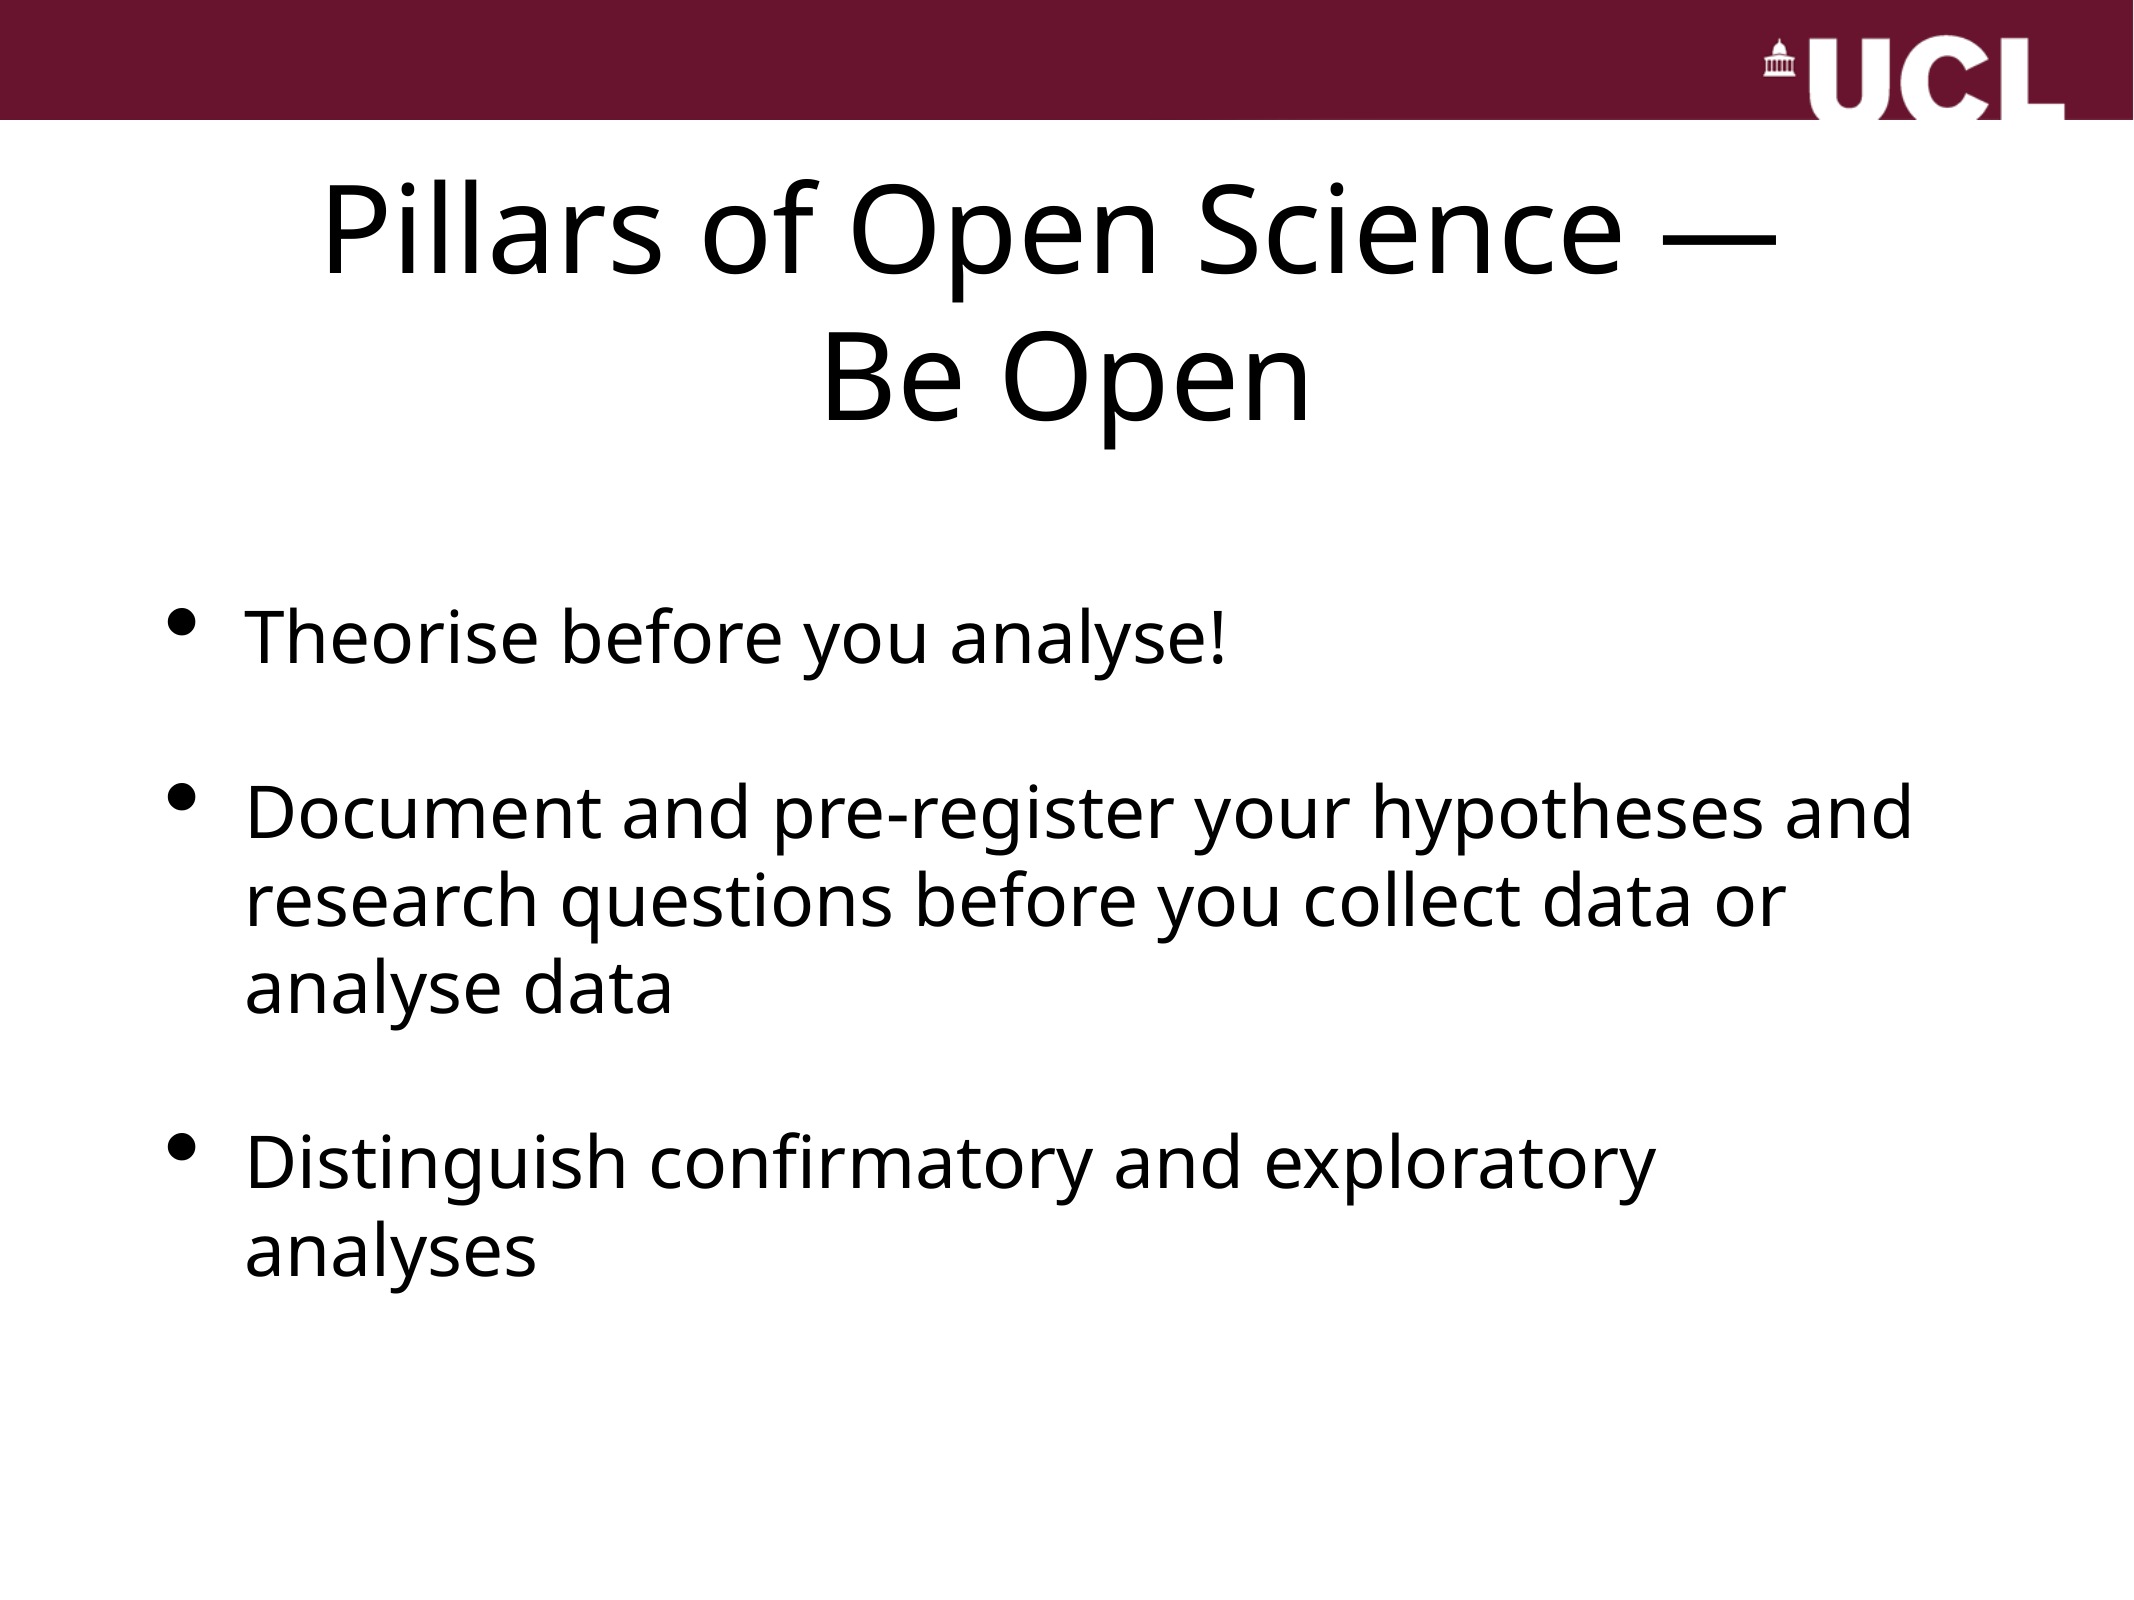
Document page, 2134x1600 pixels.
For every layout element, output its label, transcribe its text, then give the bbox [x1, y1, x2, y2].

title Pillars of Open Science — Be Open [155, 121, 1978, 424]
list Theorise before you analyse! Document and pre-register your hypotheses and research questions before you collect data or analyse data Distinguish confirmatory and exploratory analyses [155, 424, 1978, 1457]
picture [0, 0, 2134, 121]
